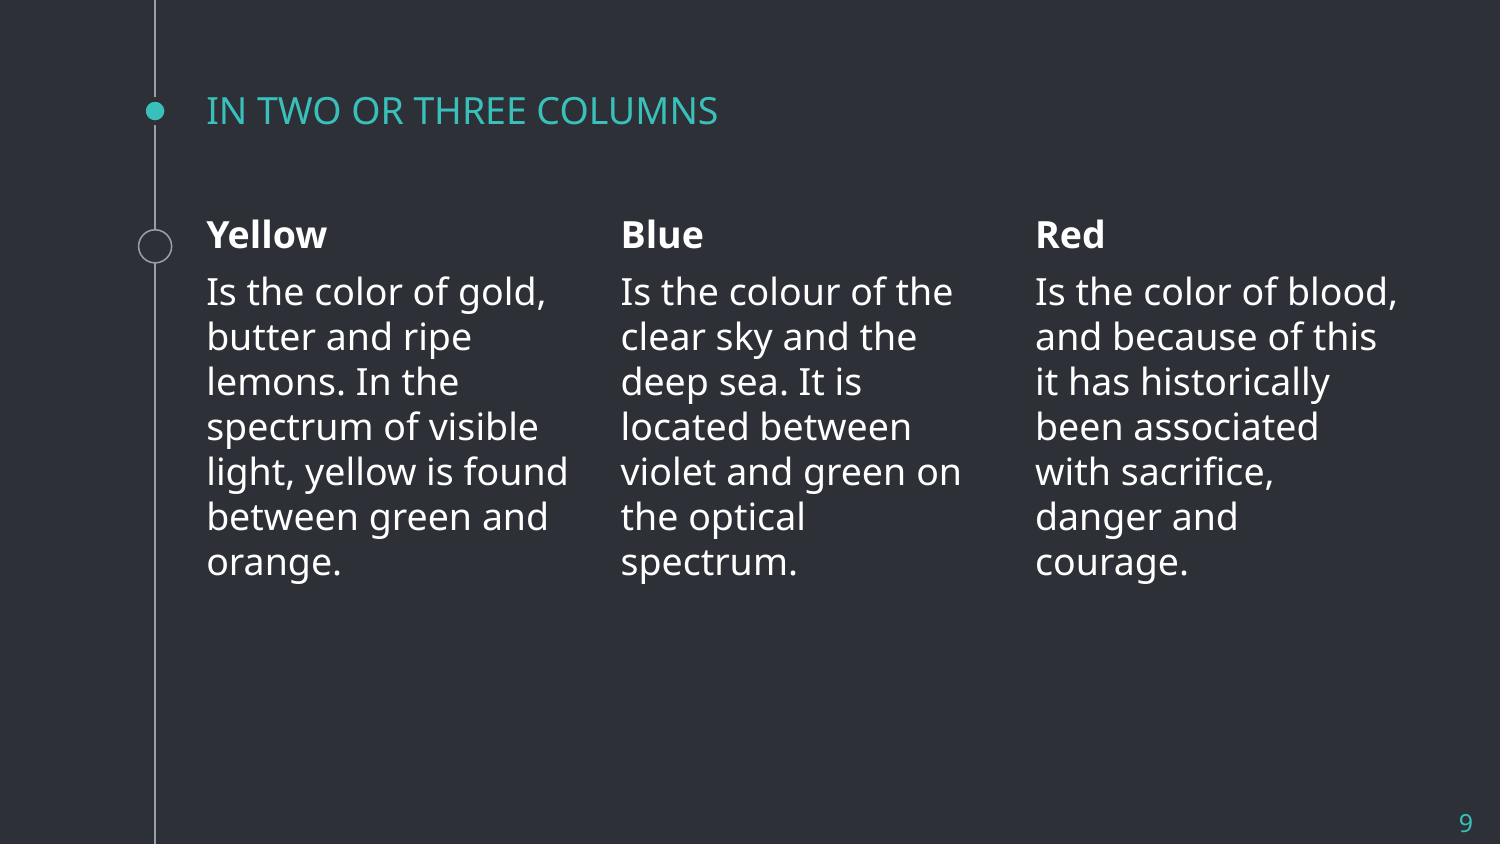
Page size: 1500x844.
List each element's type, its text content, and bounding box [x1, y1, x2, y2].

list Yellow Is the color of gold, butter and ripe lemons. In the spectrum of visible light, yellow is found between green and orange. [191, 195, 586, 798]
list Blue Is the colour of the clear sky and the deep sea. It is located between violet and green on the optical spectrum. [605, 195, 1000, 798]
list Red Is the color of blood, and because of this it has historically been associated with sacrifice, danger and courage. [1020, 195, 1415, 798]
title IN TWO OR THREE COLUMNS [191, 90, 1317, 147]
slide_number ‹#› [1398, 792, 1489, 844]
